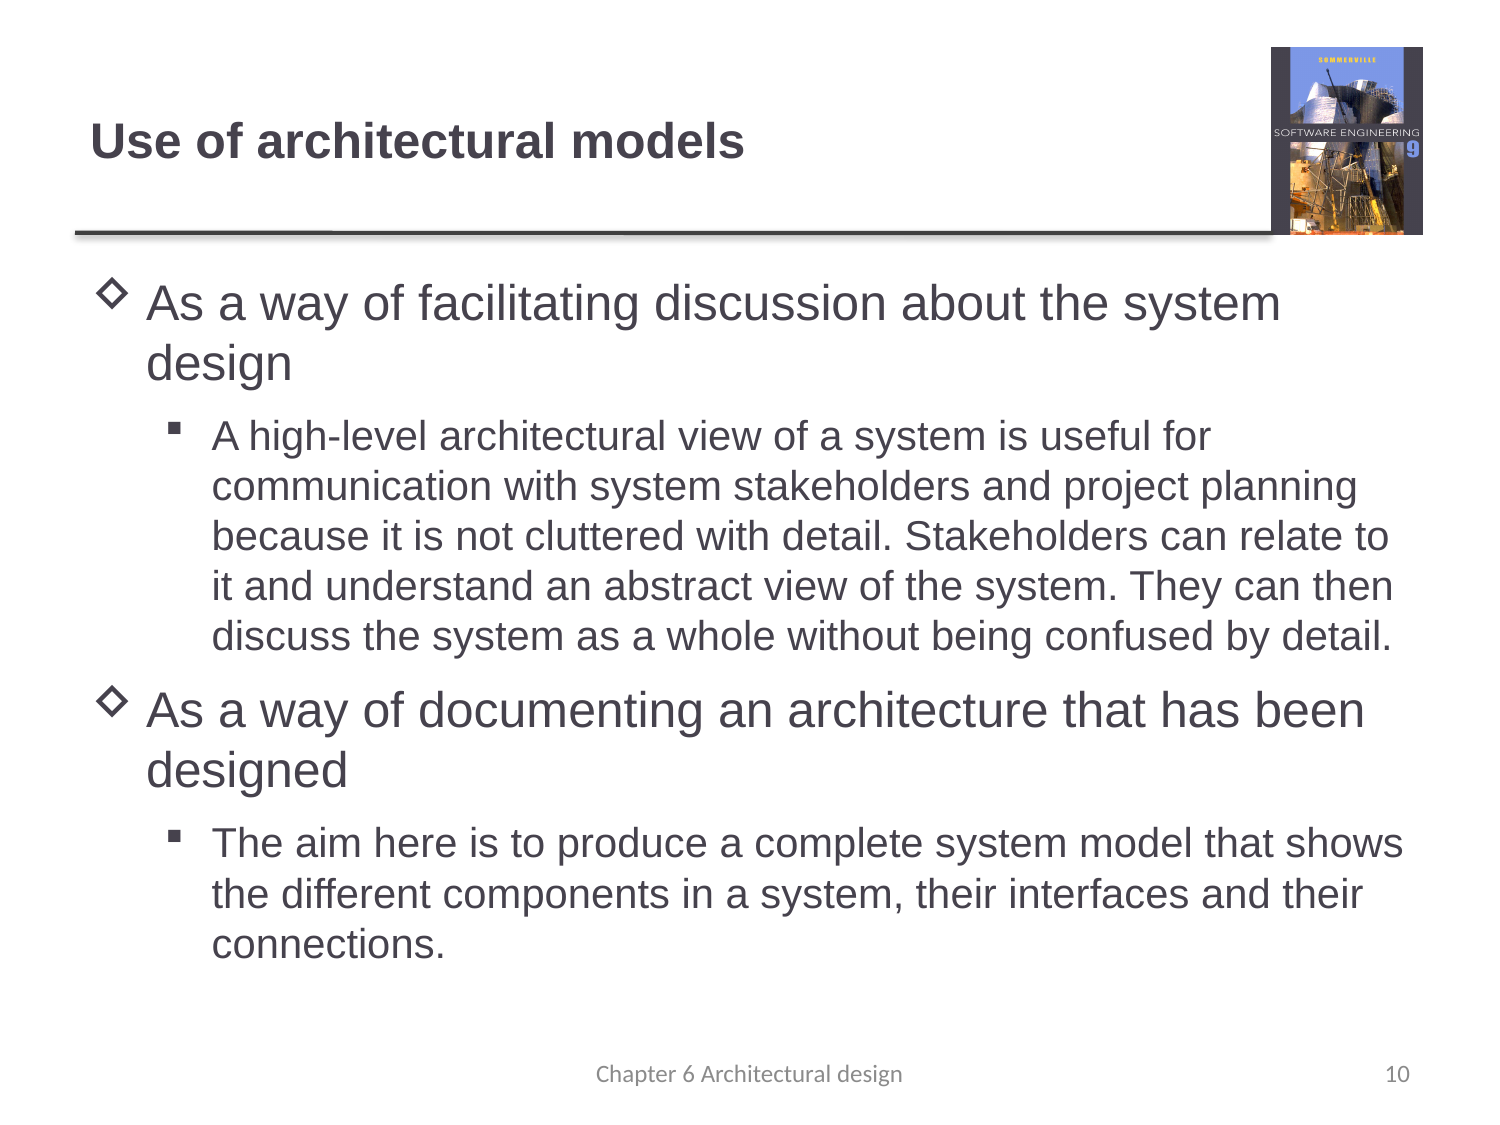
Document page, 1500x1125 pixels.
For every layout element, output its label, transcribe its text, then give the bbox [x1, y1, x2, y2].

picture [1272, 47, 1423, 235]
list As a way of facilitating discussion about the system design A high-level architectural view of a system is useful for communication with system stakeholders and project planning because it is not cluttered with detail. Stakeholders can relate to it and understand an abstract view of the system. They can then discuss the system as a whole without being confused by detail. As a way of documenting an architecture that has been designed The aim here is to produce a complete system model that shows the different components in a system, their interfaces and their connections. [75, 262, 1425, 1005]
footer Chapter 6 Architectural design [512, 1042, 988, 1103]
title Use of architectural models [74, 44, 1272, 233]
slide_number 10 [1074, 1042, 1425, 1103]
